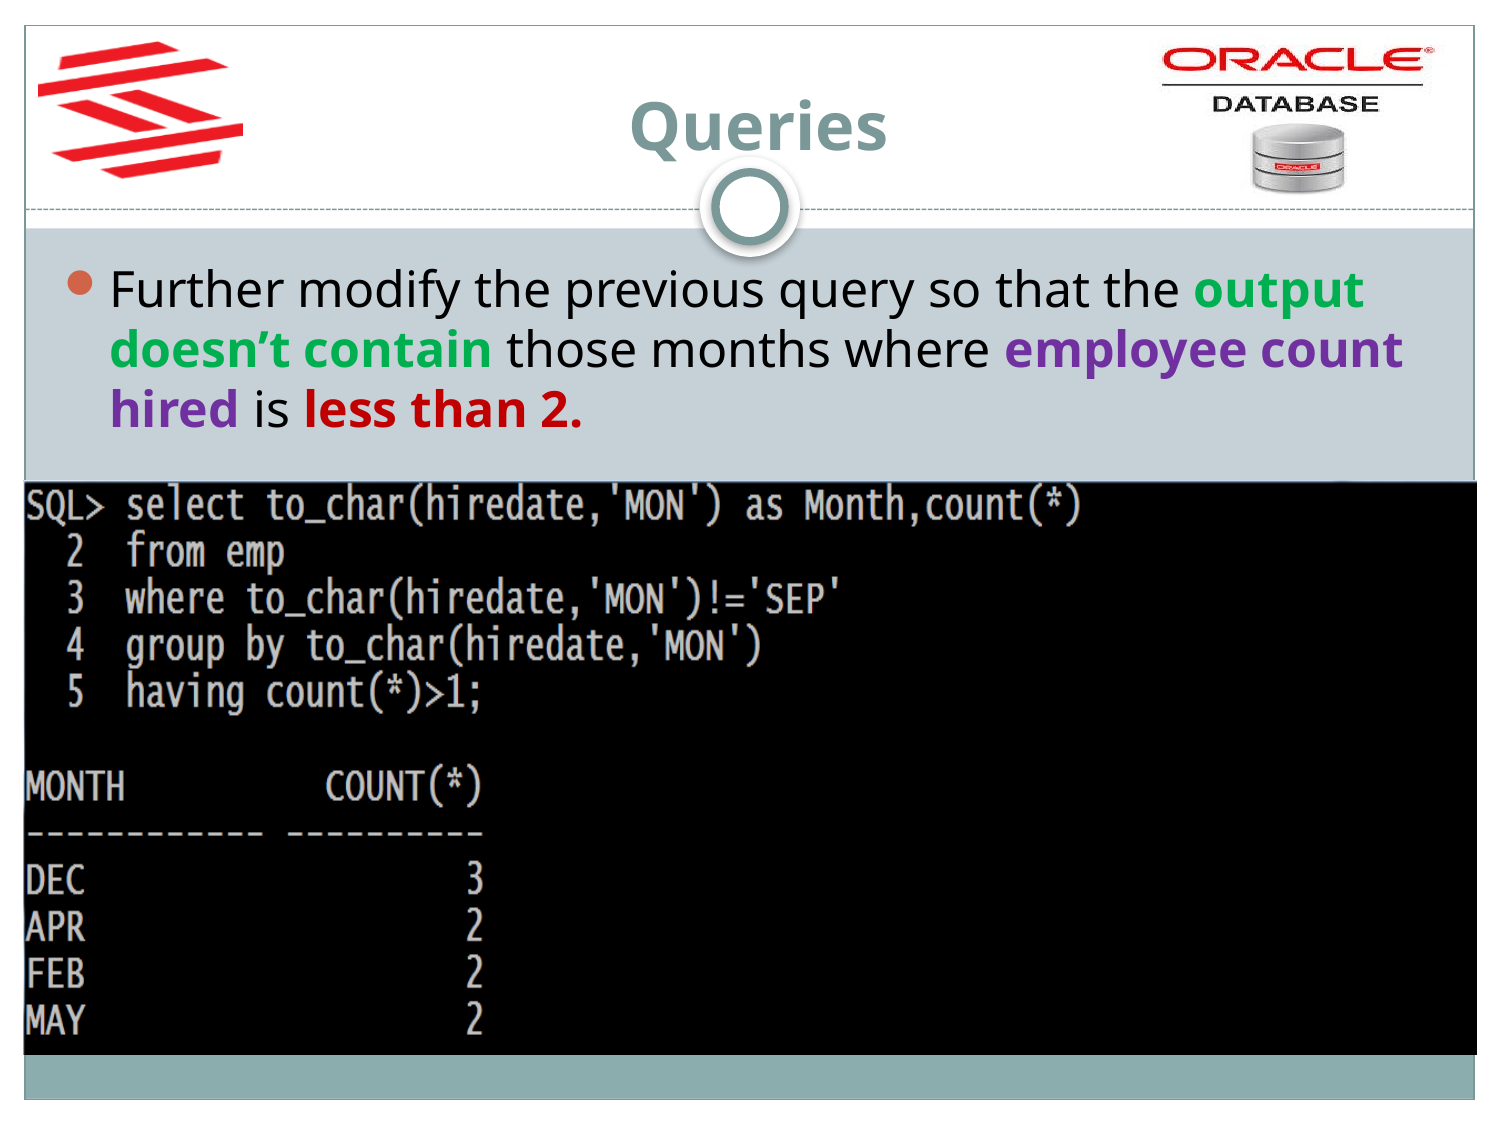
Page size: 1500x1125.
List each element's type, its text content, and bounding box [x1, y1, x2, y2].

picture [23, 480, 1477, 1055]
title Queries [248, 46, 1141, 172]
list Further modify the previous query so that the output doesn’t contain those months where employee count hired is less than 2. [49, 250, 1445, 477]
picture [1148, 34, 1453, 200]
picture [37, 40, 243, 185]
